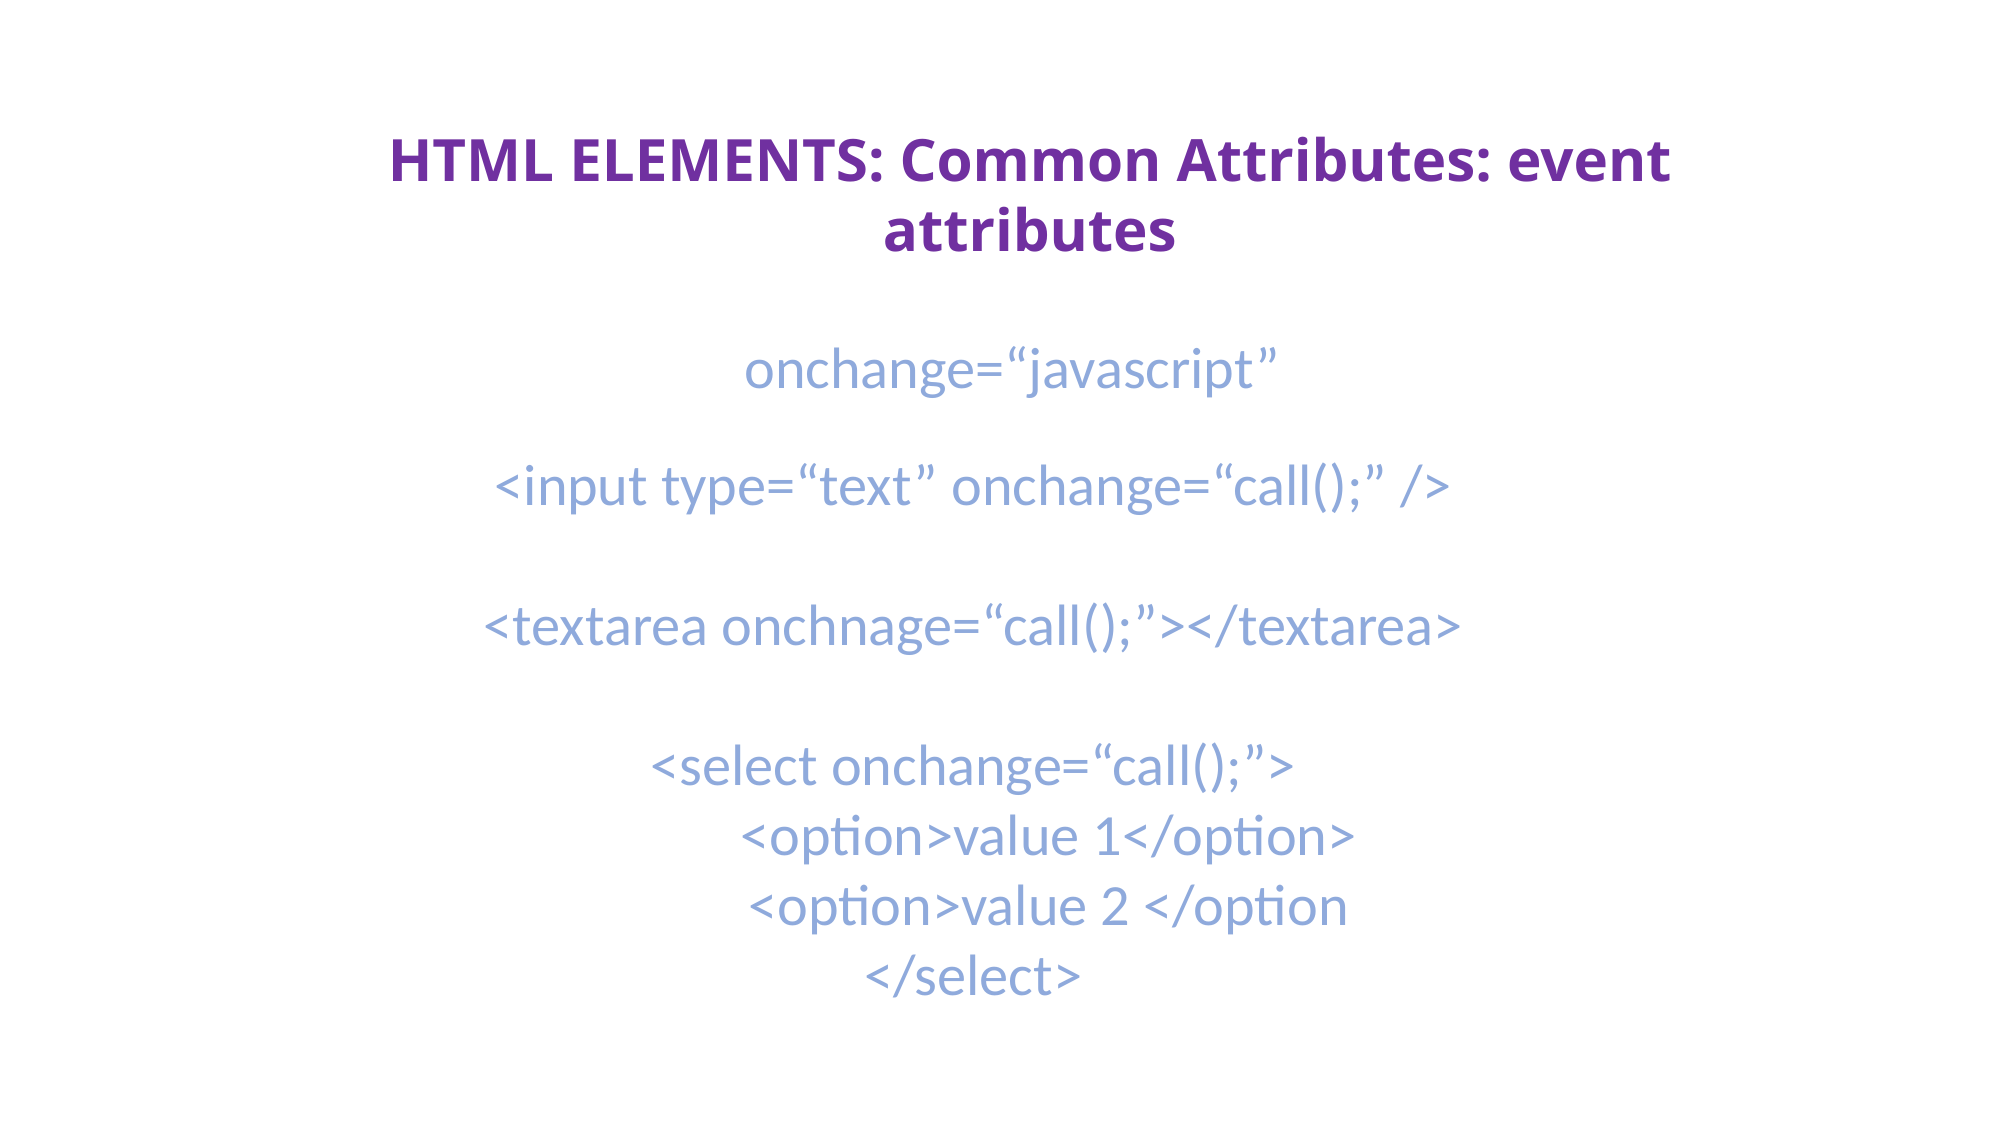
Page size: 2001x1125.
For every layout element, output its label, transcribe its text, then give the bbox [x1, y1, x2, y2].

text_box HTML ELEMENTS: Common Attributes: event attributes [282, 128, 1778, 258]
text_box <input type=“text” onchange=“call();” /> <textarea onchnage=“call();”></textarea> <select onchange=“call();”> <option>value 1</option> <option>value 2 </option </select> [169, 547, 1778, 907]
text_box onchange=“javascript” [208, 259, 1817, 471]
